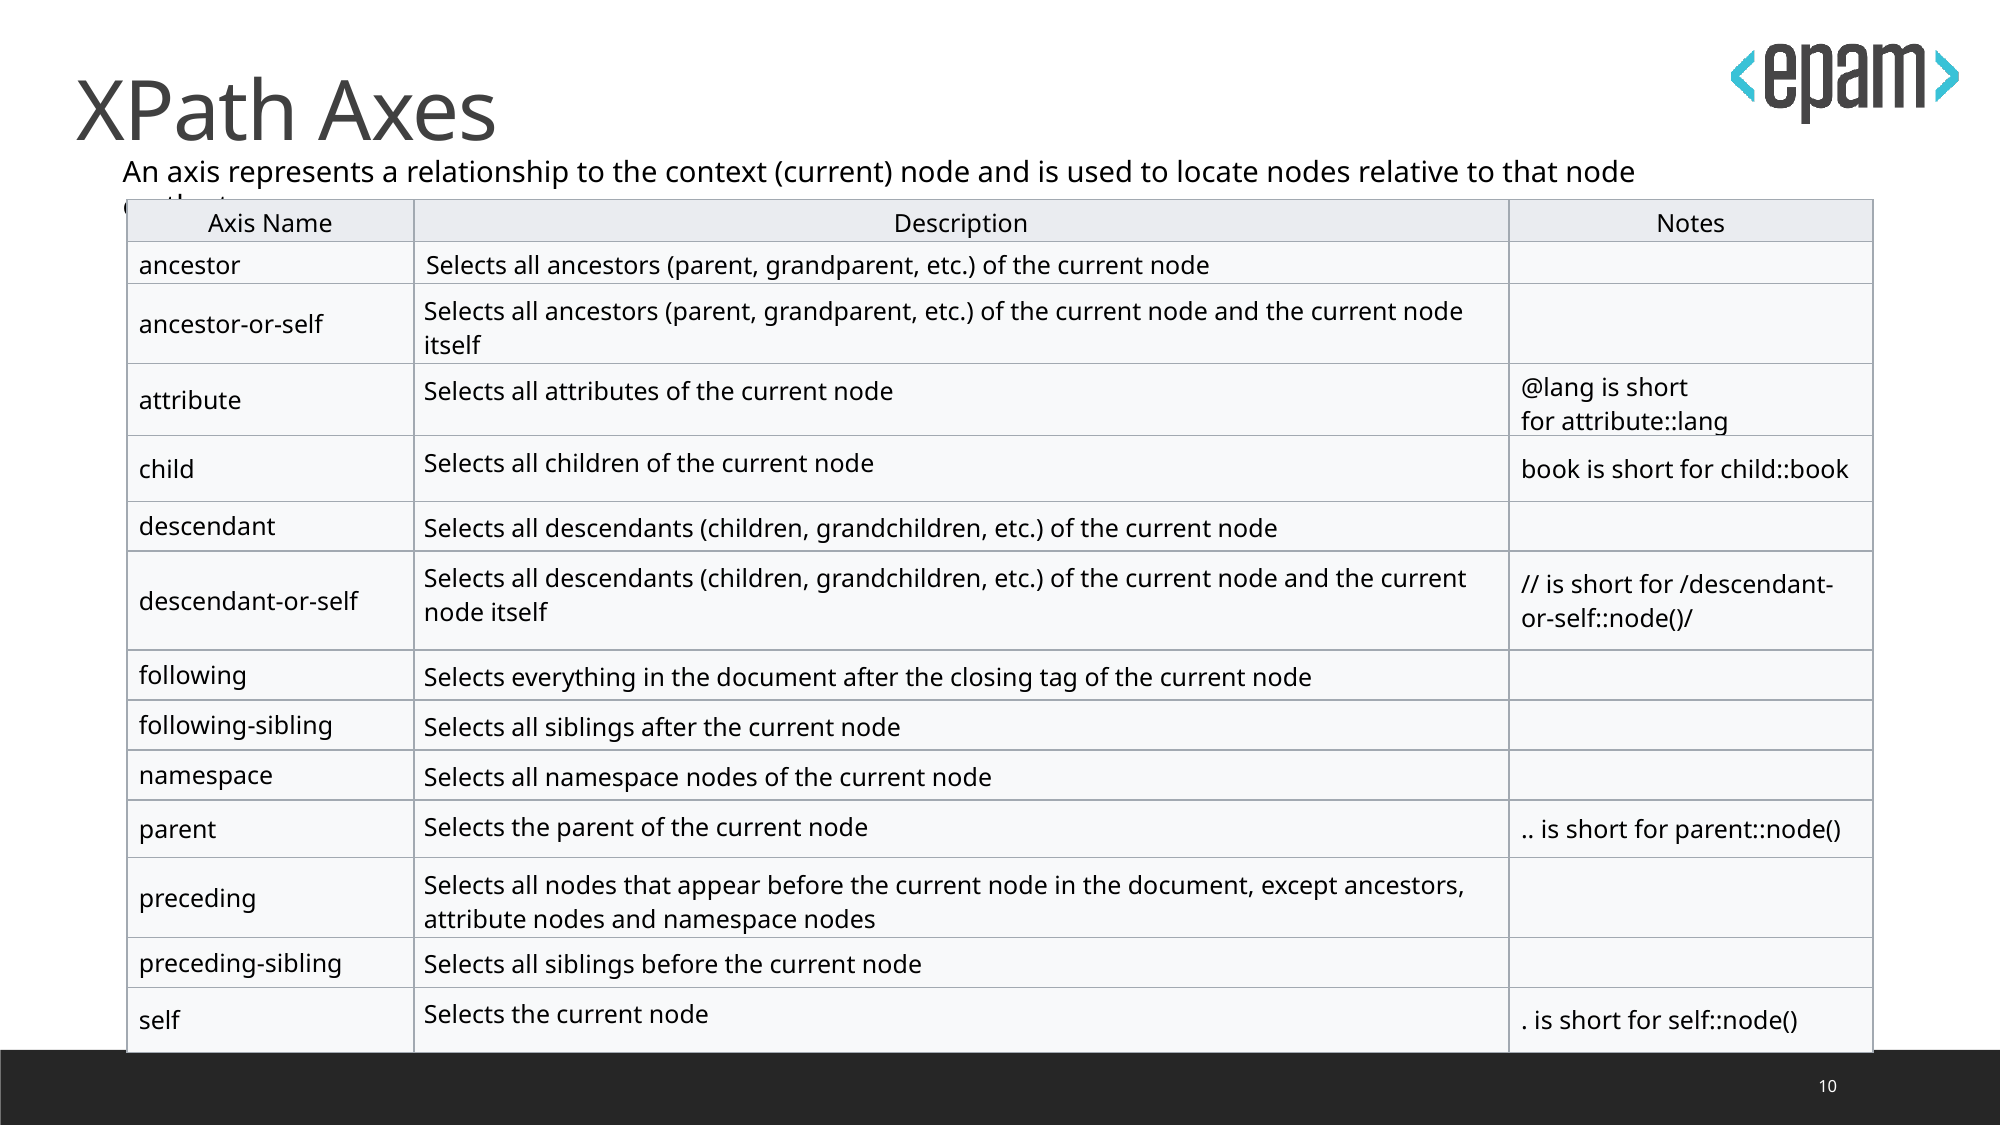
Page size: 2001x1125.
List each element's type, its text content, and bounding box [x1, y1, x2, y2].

table_cell namespace [128, 751, 413, 799]
table_cell preceding-sibling [128, 938, 413, 987]
table_cell [1510, 242, 1872, 283]
table_cell [1510, 502, 1872, 550]
table_cell descendant-or-self [128, 552, 413, 649]
table_cell @lang is short for attribute::lang [1510, 364, 1872, 435]
table_cell Selects all attributes of the current node [415, 364, 1508, 435]
table_cell Selects all siblings before the current node [415, 938, 1508, 987]
table_cell Selects all namespace nodes of the current node [415, 751, 1508, 799]
table_cell ancestor-or-self [128, 284, 413, 363]
table_cell book is short for child::book [1510, 436, 1872, 501]
table_cell Selects all nodes that appear before the current node in the document, except ancestors, attribute nodes and namespace nodes [415, 858, 1508, 937]
table_cell [1510, 751, 1872, 799]
table_cell Selects all ancestors (parent, grandparent, etc.) of the current node and the current node itself [415, 284, 1508, 363]
table_cell child [128, 436, 413, 501]
table_cell self [128, 988, 413, 1052]
table_cell [1510, 701, 1872, 749]
table_cell Selects all children of the current node [415, 436, 1508, 501]
table_cell Selects all descendants (children, grandchildren, etc.) of the current node and the current node itself [415, 552, 1508, 649]
table_header Notes [1510, 200, 1872, 241]
table_cell descendant [128, 502, 413, 550]
table_cell ancestor [128, 242, 413, 283]
table_cell Selects everything in the document after the closing tag of the current node [415, 651, 1508, 699]
table_cell [1510, 938, 1872, 987]
table_cell following [128, 651, 413, 699]
table_cell preceding [128, 858, 413, 937]
table_cell Selects all descendants (children, grandchildren, etc.) of the current node [415, 502, 1508, 550]
table_cell Selects all ancestors (parent, grandparent, etc.) of the current node [415, 242, 1508, 283]
title XPath Axes [61, 0, 1774, 167]
table_cell Selects all siblings after the current node [415, 701, 1508, 749]
table_cell [1510, 651, 1872, 699]
table_cell [1510, 858, 1872, 937]
text_box An axis represents a relationship to the context (current) node and is used to locate nodes relative to that node on the tree [108, 145, 1666, 231]
table_header Axis Name [128, 200, 413, 241]
table_cell [1510, 284, 1872, 363]
table_cell Selects the current node [415, 988, 1508, 1052]
table_cell Selects the parent of the current node [415, 801, 1508, 857]
table_header Description [415, 200, 1508, 241]
table_cell parent [128, 801, 413, 857]
table_cell // is short for /descendant-or-self::node()/ [1510, 552, 1872, 649]
table_cell following-sibling [128, 701, 413, 749]
slide_number 10 [1803, 1057, 1932, 1118]
picture [1707, 22, 1983, 131]
table_cell . is short for self::node() [1510, 988, 1872, 1052]
table_cell .. is short for parent::node() [1510, 801, 1872, 857]
table_cell attribute [128, 364, 413, 435]
